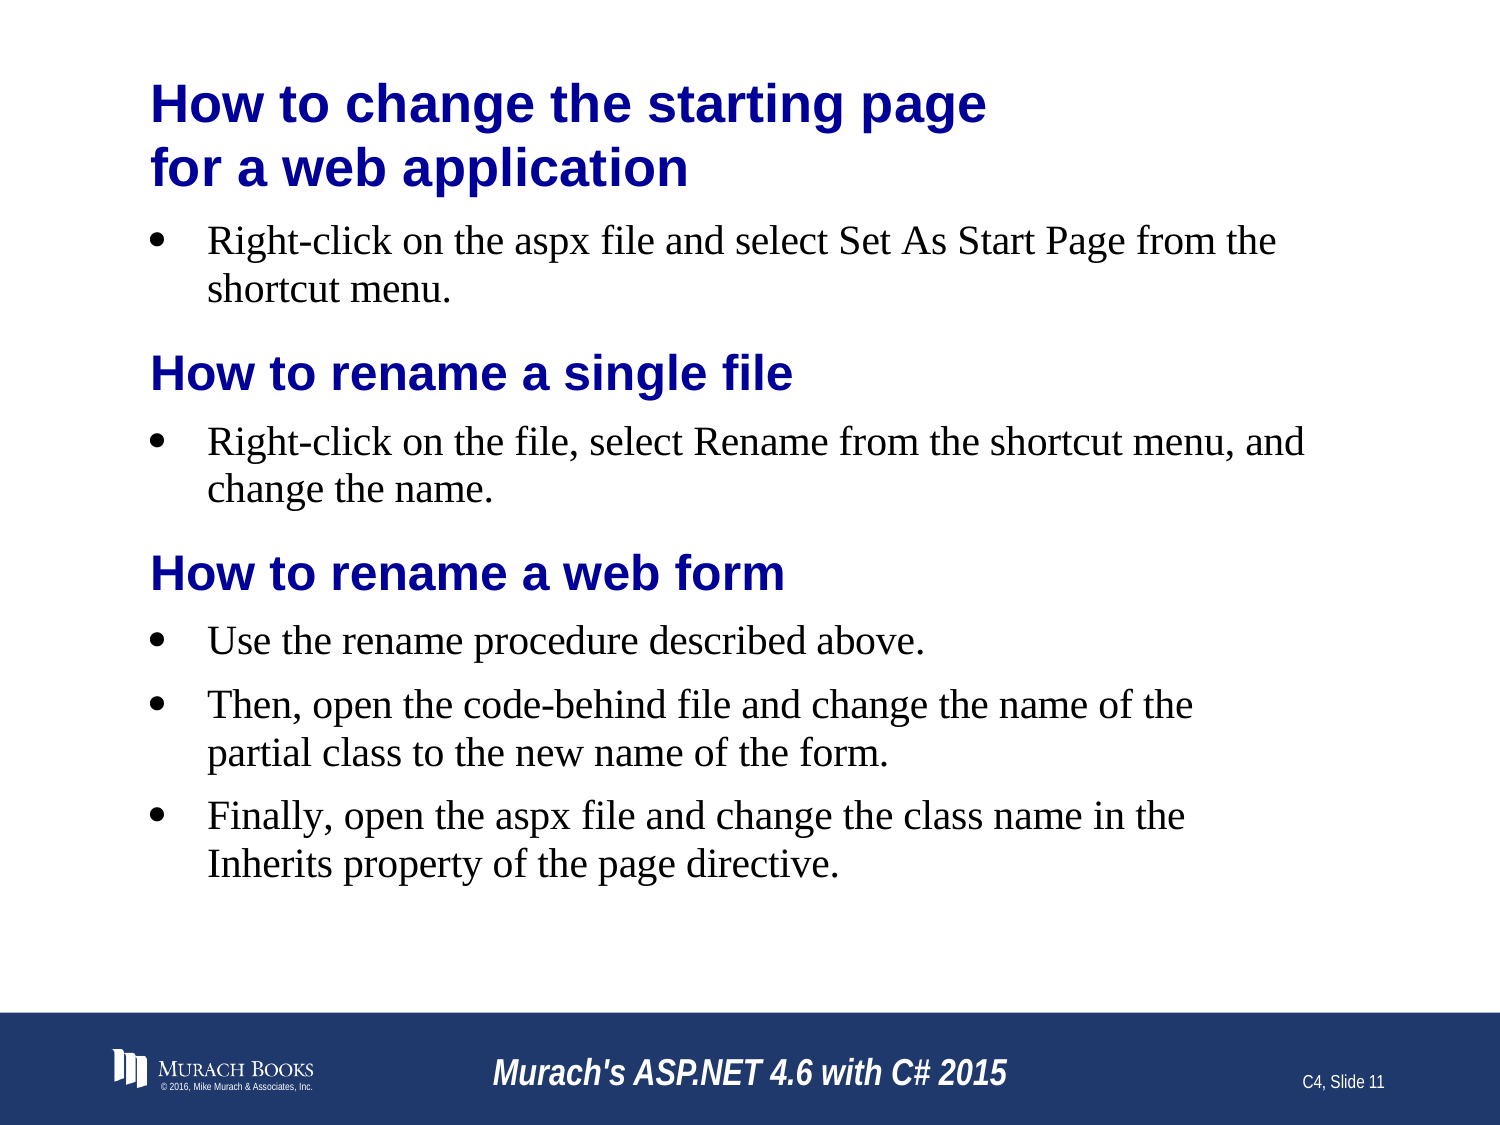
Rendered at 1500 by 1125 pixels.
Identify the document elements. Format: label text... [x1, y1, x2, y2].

slide_number C4, Slide 11 [1087, 1025, 1400, 1100]
title How to change the starting page for a web application [150, 67, 1350, 199]
footer © 2016, Mike Murach & Associates, Inc. [12, 1025, 463, 1100]
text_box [149, 213, 1348, 901]
slide_number Murach's ASP.NET 4.6 with C# 2015 [463, 1025, 1050, 1100]
